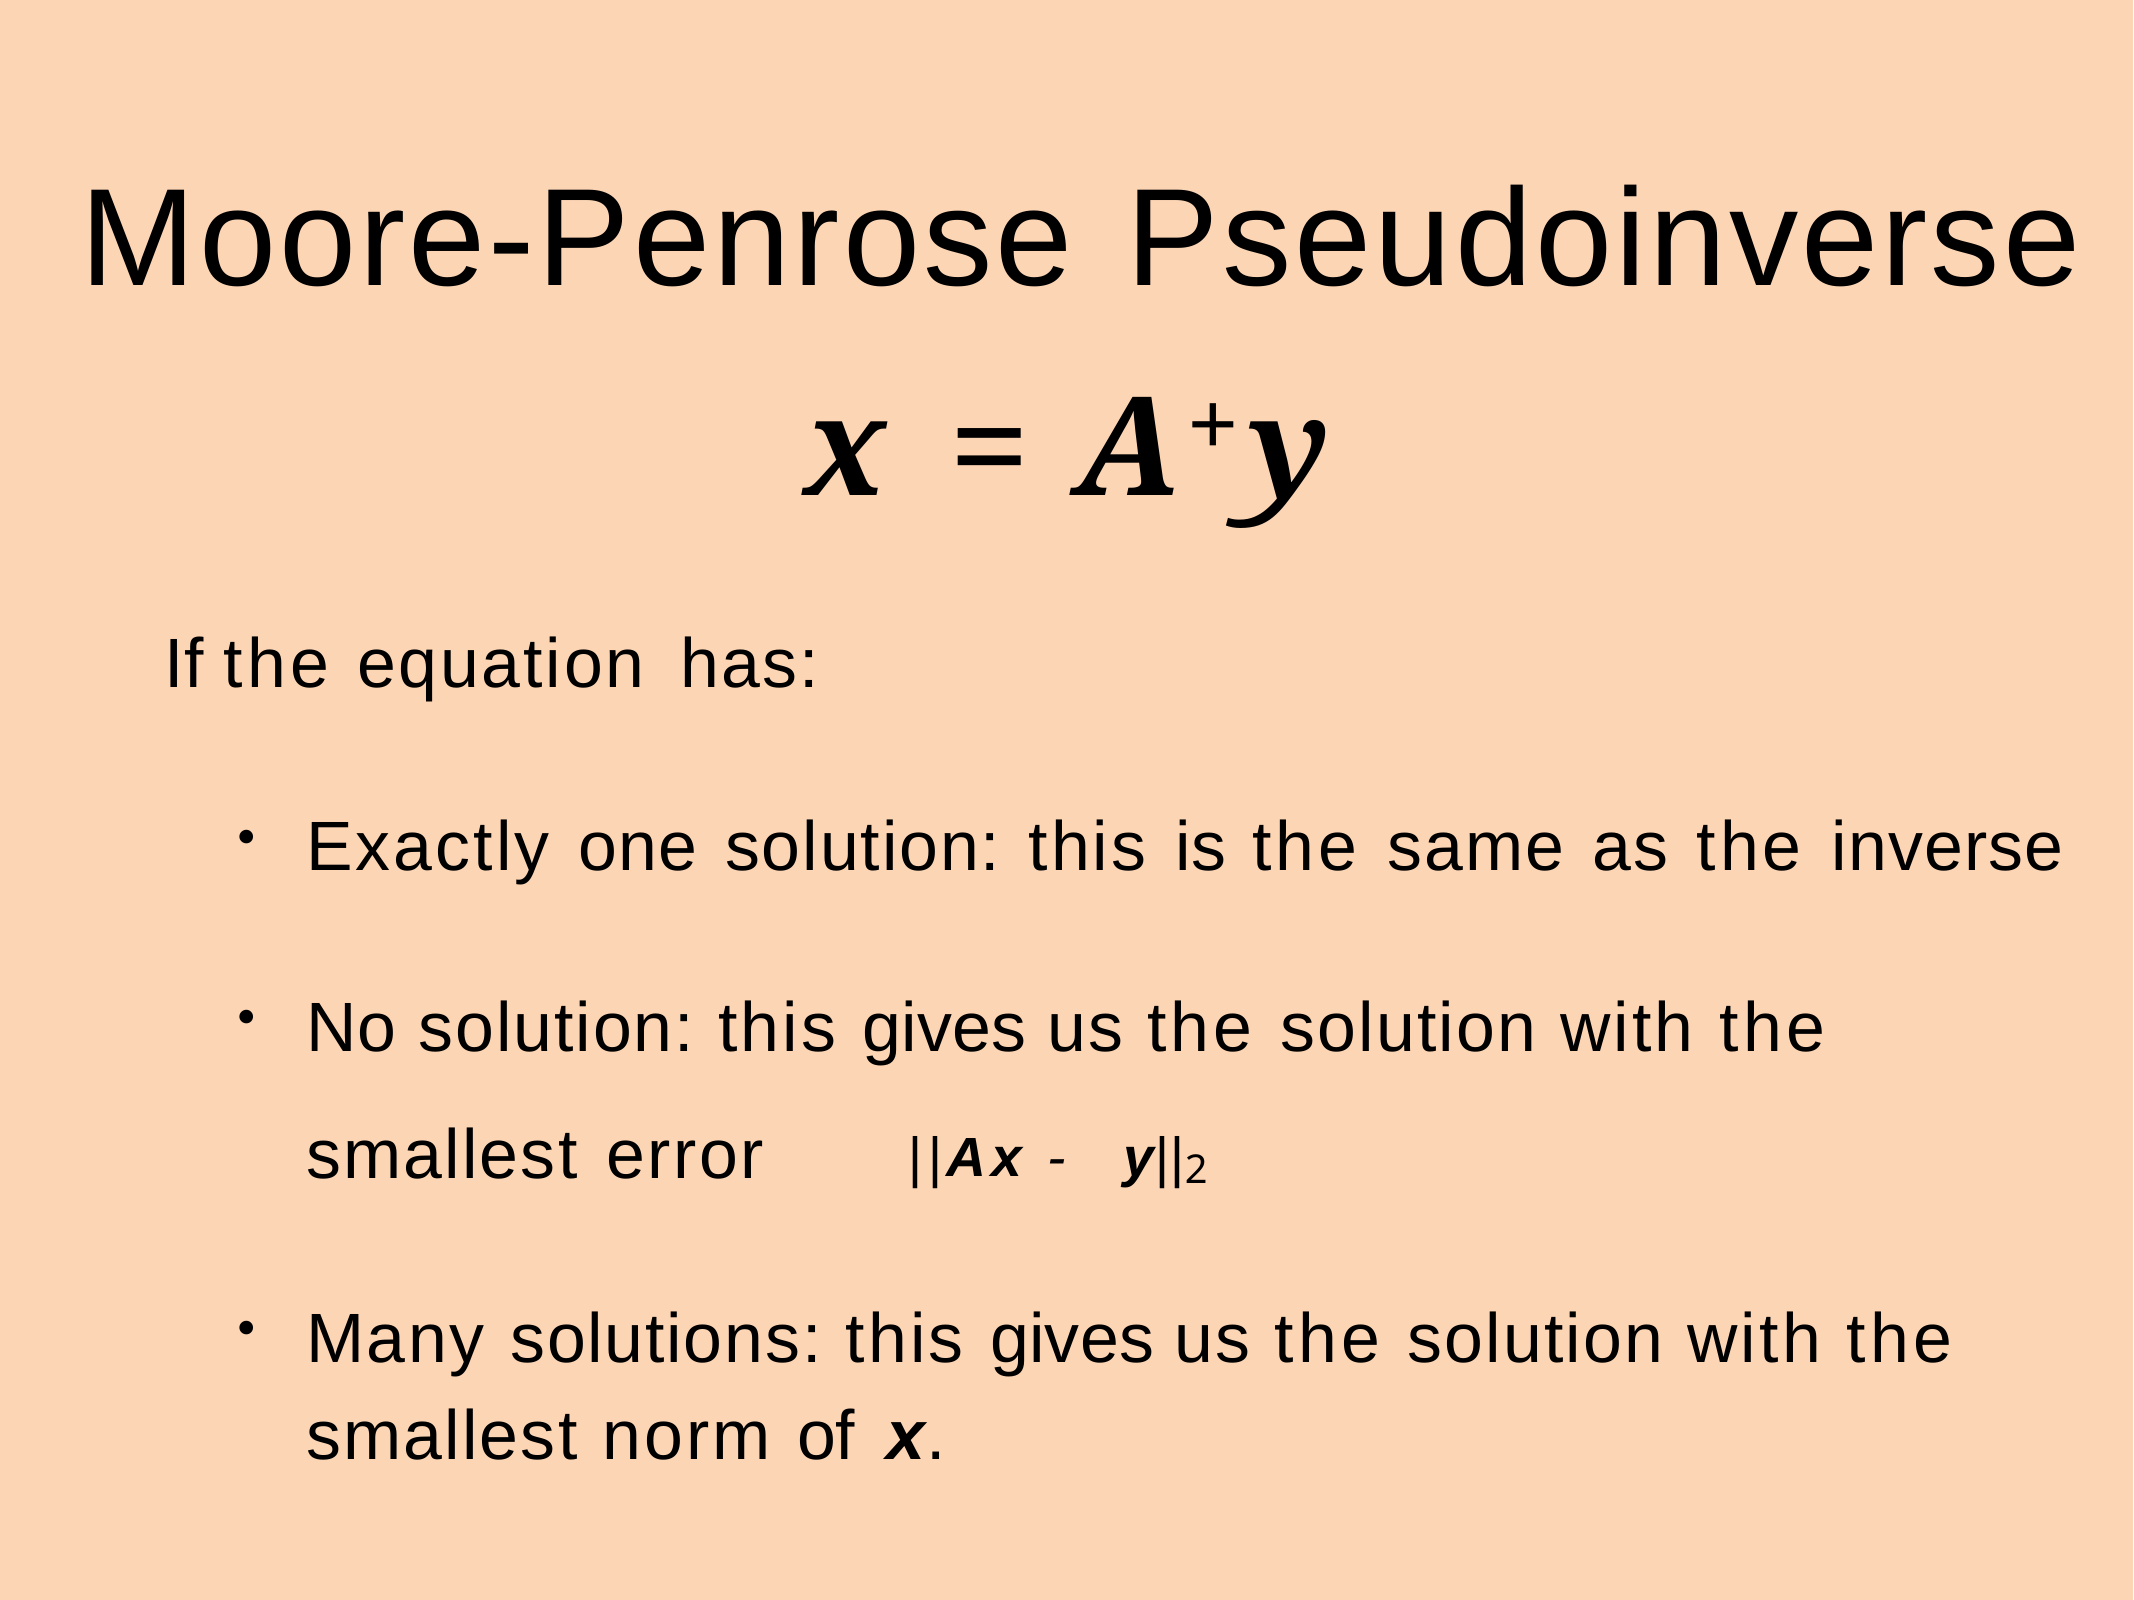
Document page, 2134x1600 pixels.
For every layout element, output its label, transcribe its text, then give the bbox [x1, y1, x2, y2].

title Moore-Penrose Pseudoinverse x = A+y [76, 112, 2134, 526]
text_box If the equation has: Exactly one solution: this is the same as the inverse No solution: this gives us the solution with the smallest error ||Ax - y||2 Many solutions: this gives us the solution with the smallest norm of x. [160, 614, 2134, 1474]
